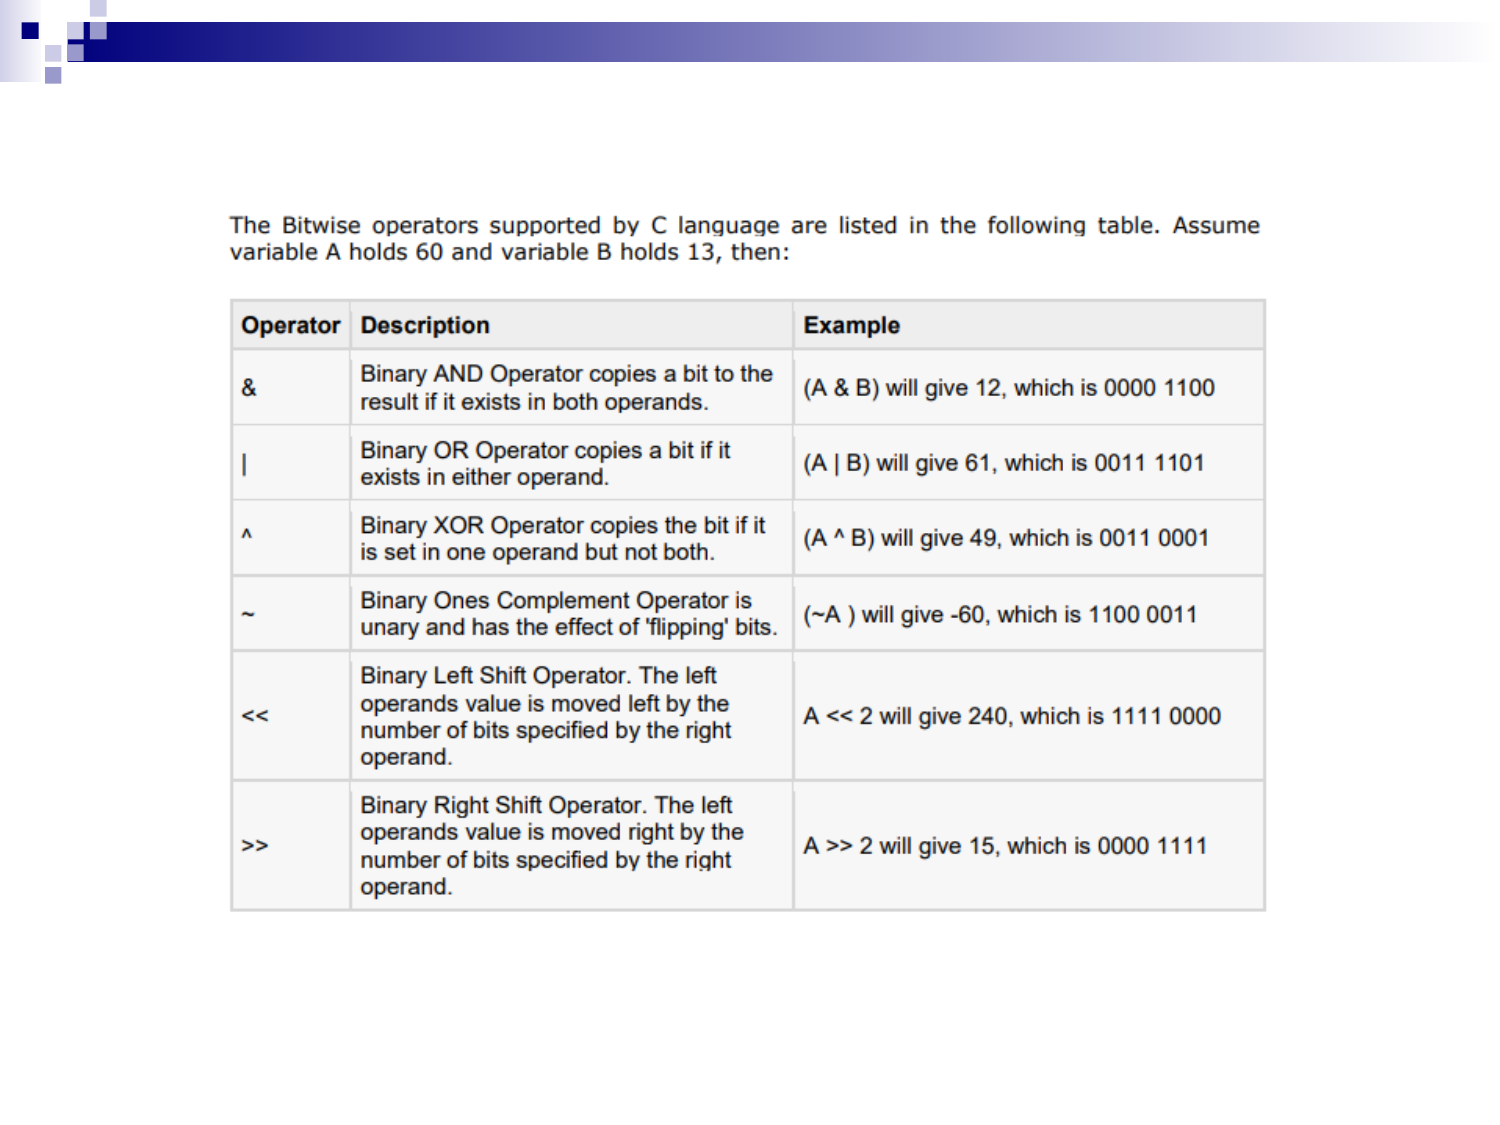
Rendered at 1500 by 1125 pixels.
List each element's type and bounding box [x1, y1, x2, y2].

picture [221, 199, 1279, 926]
